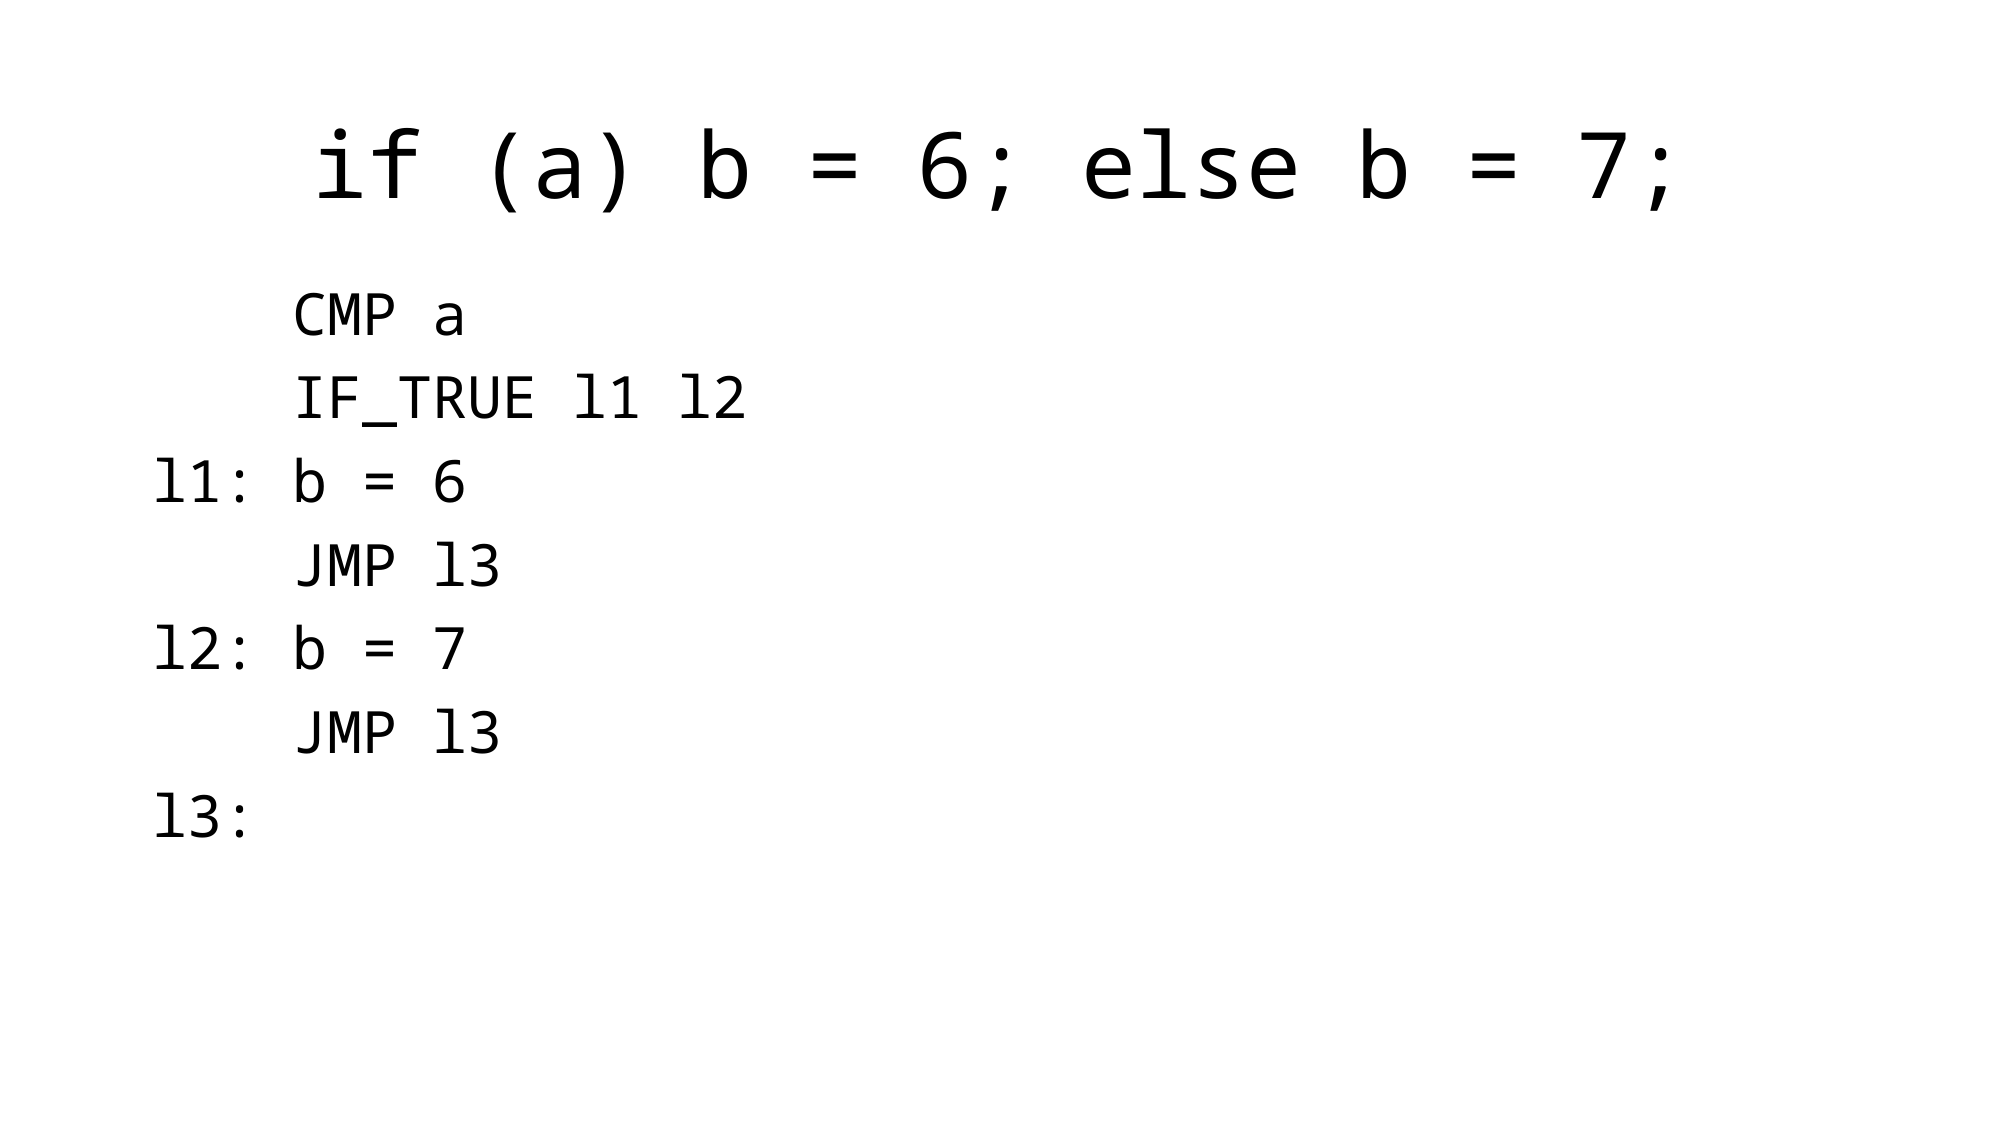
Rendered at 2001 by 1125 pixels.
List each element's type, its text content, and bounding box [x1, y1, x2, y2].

title if (a) b = 6; else b = 7; [137, 59, 1863, 277]
list CMP a IF_TRUE l1 l2 l1: b = 6 JMP l3 l2: b = 7 JMP l3 l3: [137, 277, 1863, 1125]
